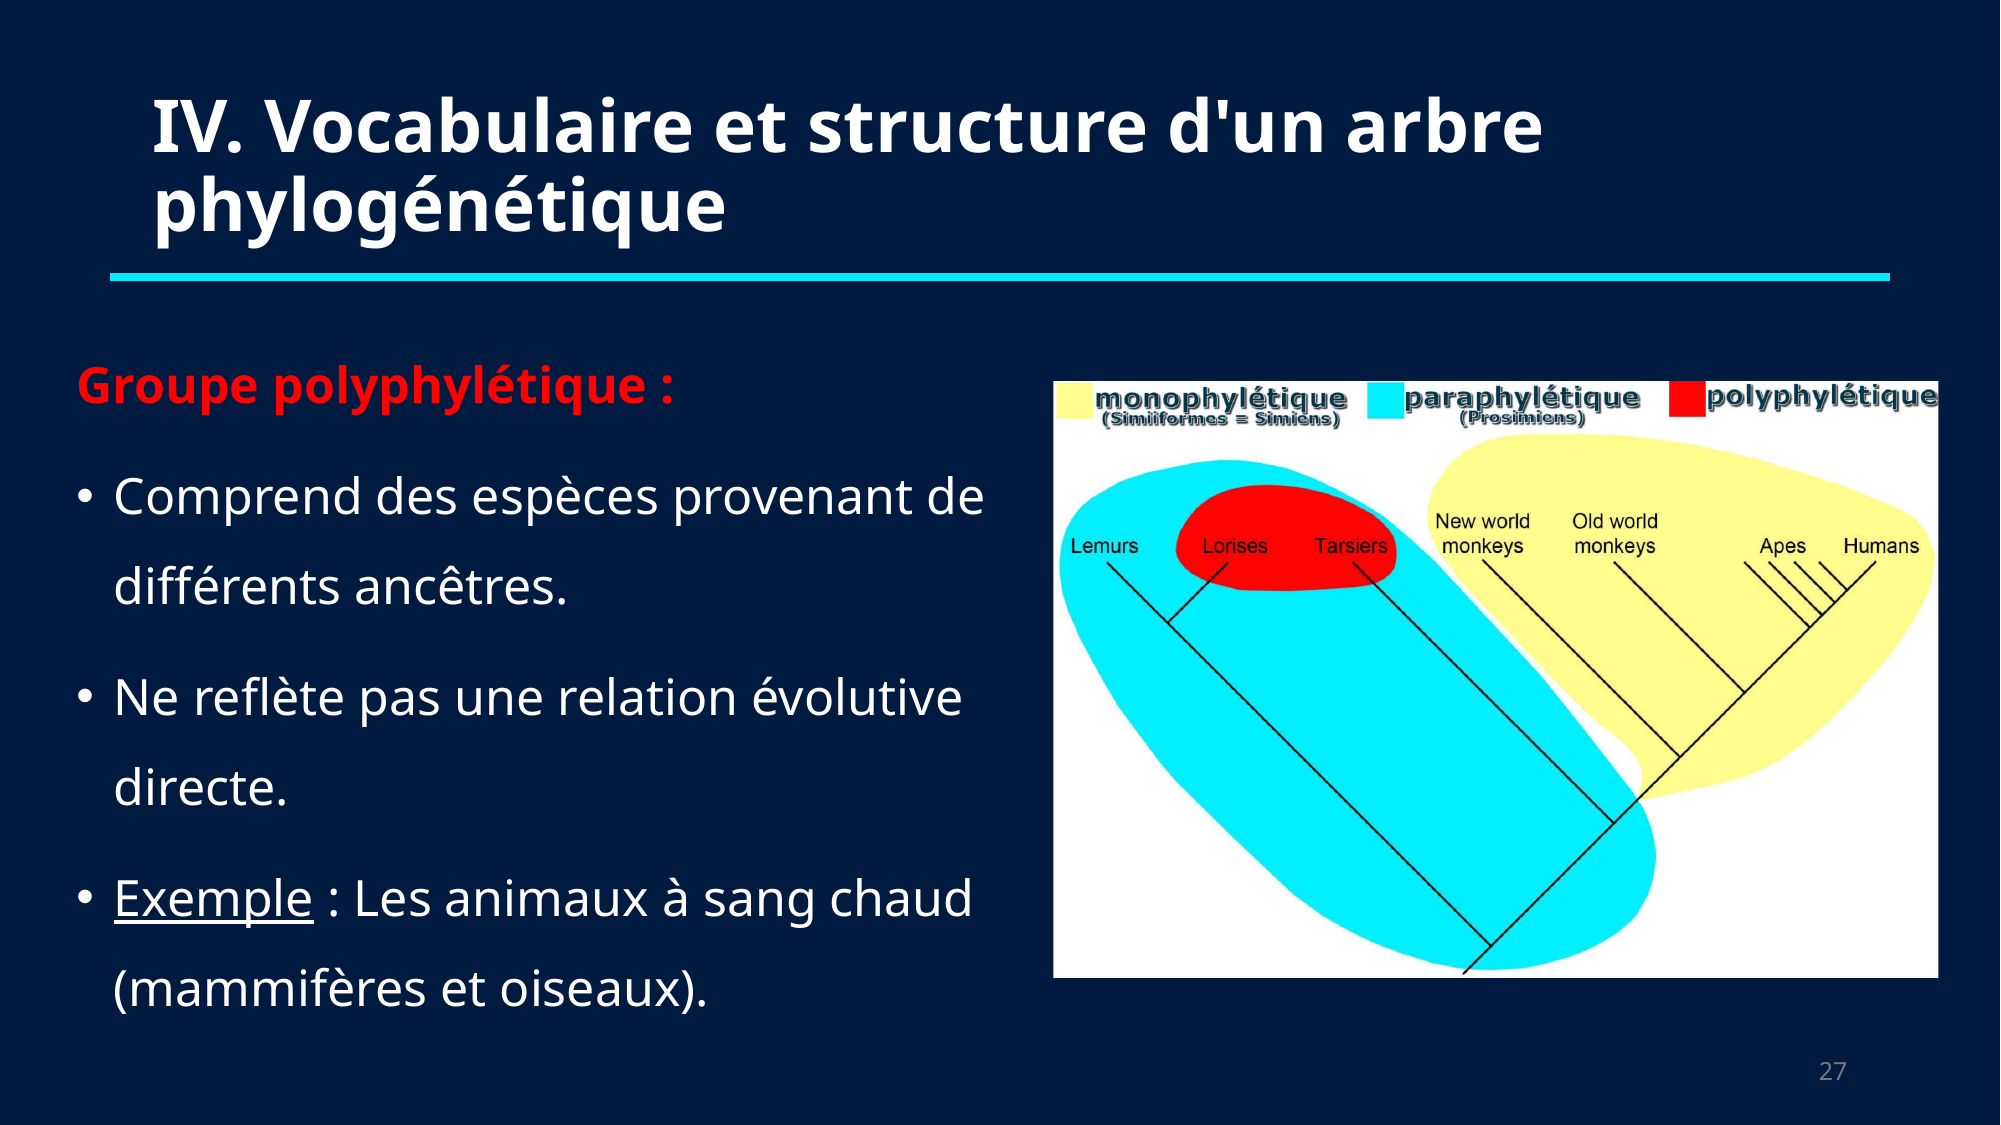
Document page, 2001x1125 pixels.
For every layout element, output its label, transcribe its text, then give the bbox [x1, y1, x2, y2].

title IV. Vocabulaire et structure d'un arbre phylogénétique [137, 59, 1863, 273]
slide_number 26 [1412, 1042, 1863, 1103]
list Groupe polyphylétique : Comprend des espèces provenant de différents ancêtres. Ne reflète pas une relation évolutive directe. Exemple : Les animaux à sang chaud (mammifères et oiseaux). [61, 316, 1054, 1083]
picture [1052, 381, 1939, 979]
